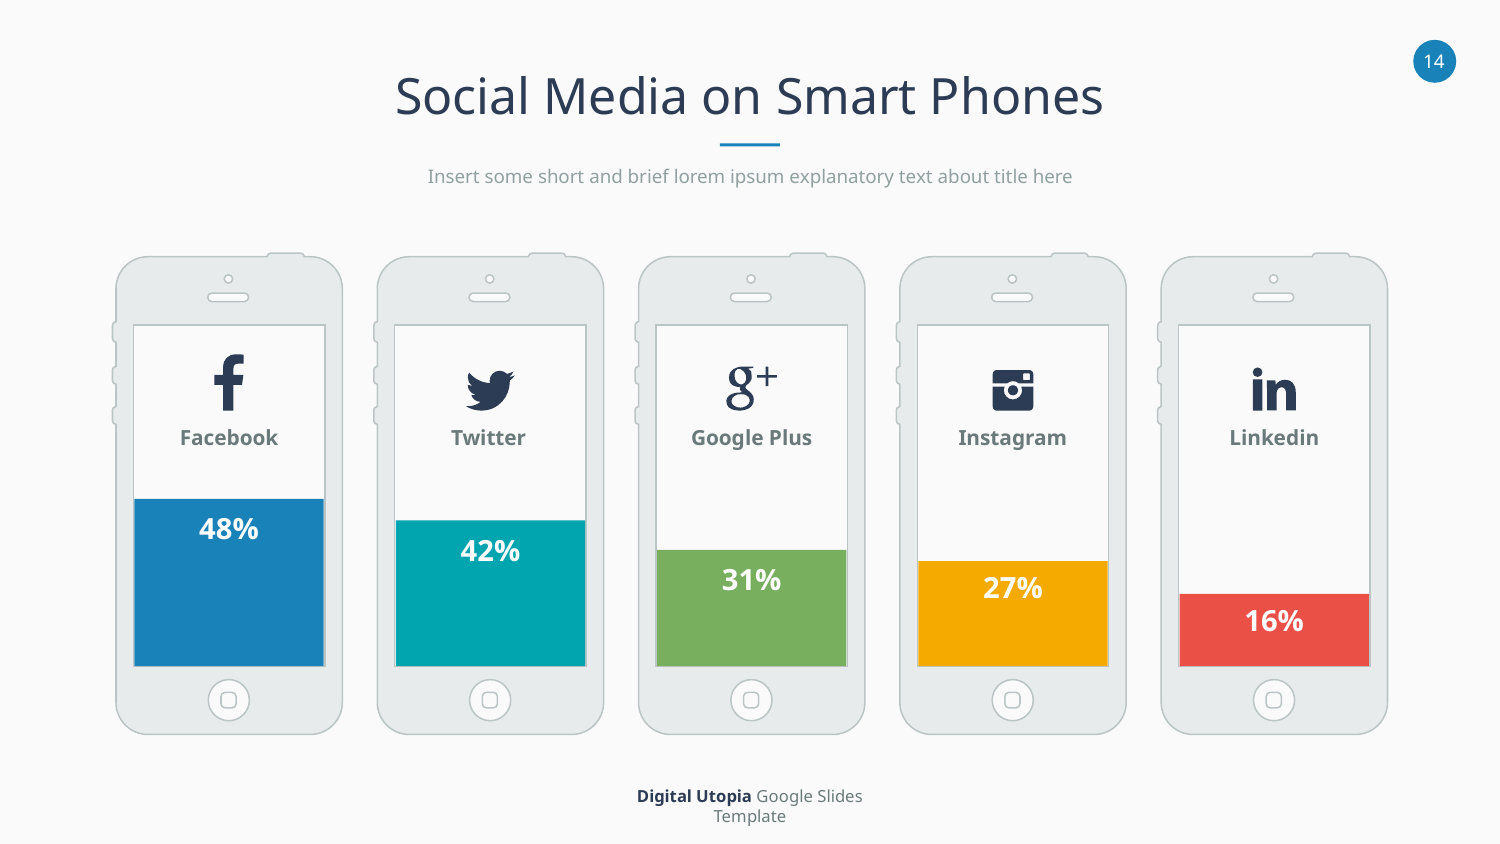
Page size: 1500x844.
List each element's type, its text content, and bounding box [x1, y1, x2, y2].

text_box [112, 252, 343, 735]
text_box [634, 252, 866, 735]
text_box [1157, 252, 1388, 735]
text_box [896, 252, 1127, 735]
list Social Media on Smart Phones [112, 64, 1388, 131]
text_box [373, 252, 604, 735]
list Insert some short and brief lorem ipsum explanatory text about title here [112, 164, 1388, 190]
